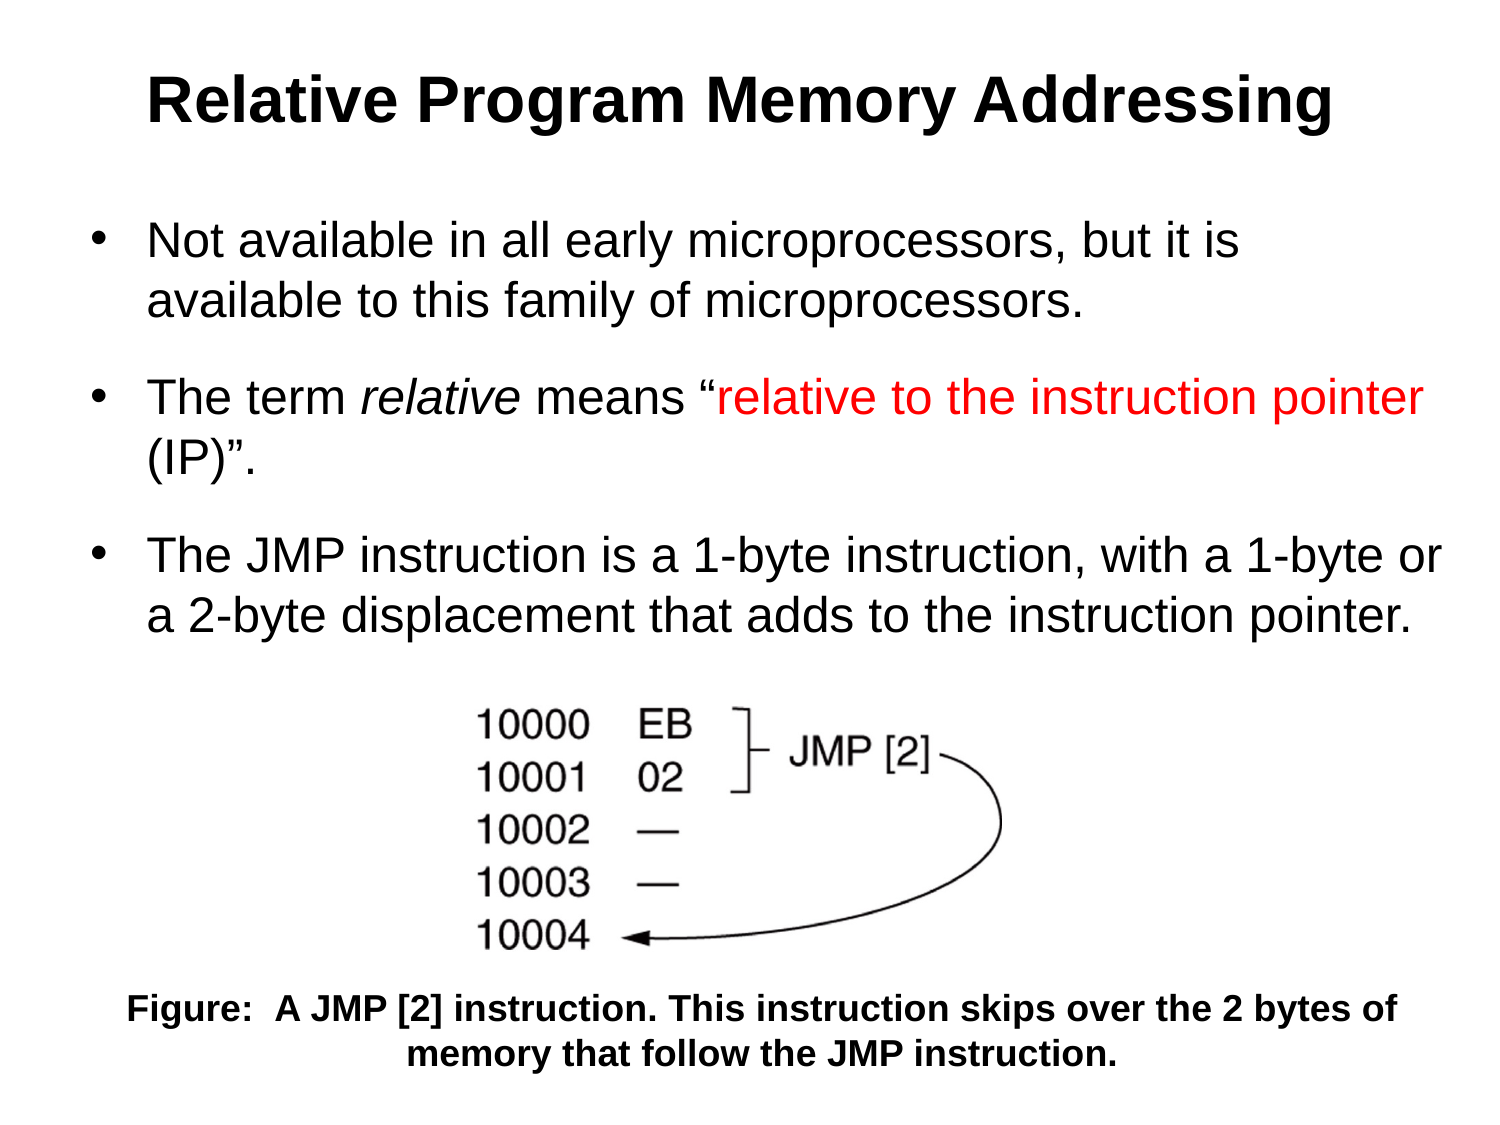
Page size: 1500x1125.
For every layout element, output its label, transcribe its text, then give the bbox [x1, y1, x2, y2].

title Relative Program Memory Addressing [75, 24, 1425, 168]
text_box Figure: A JMP [2] instruction. This instruction skips over the 2 bytes of memory that follow the JMP instruction. [87, 957, 1438, 1100]
picture [474, 699, 1003, 958]
list Not available in all early microprocessors, but it is available to this family of microprocessors. The term relative means “relative to the instruction pointer (IP)”. The JMP instruction is a 1-byte instruction, with a 1-byte or a 2-byte displacement that adds to the instruction pointer. [75, 200, 1463, 1013]
